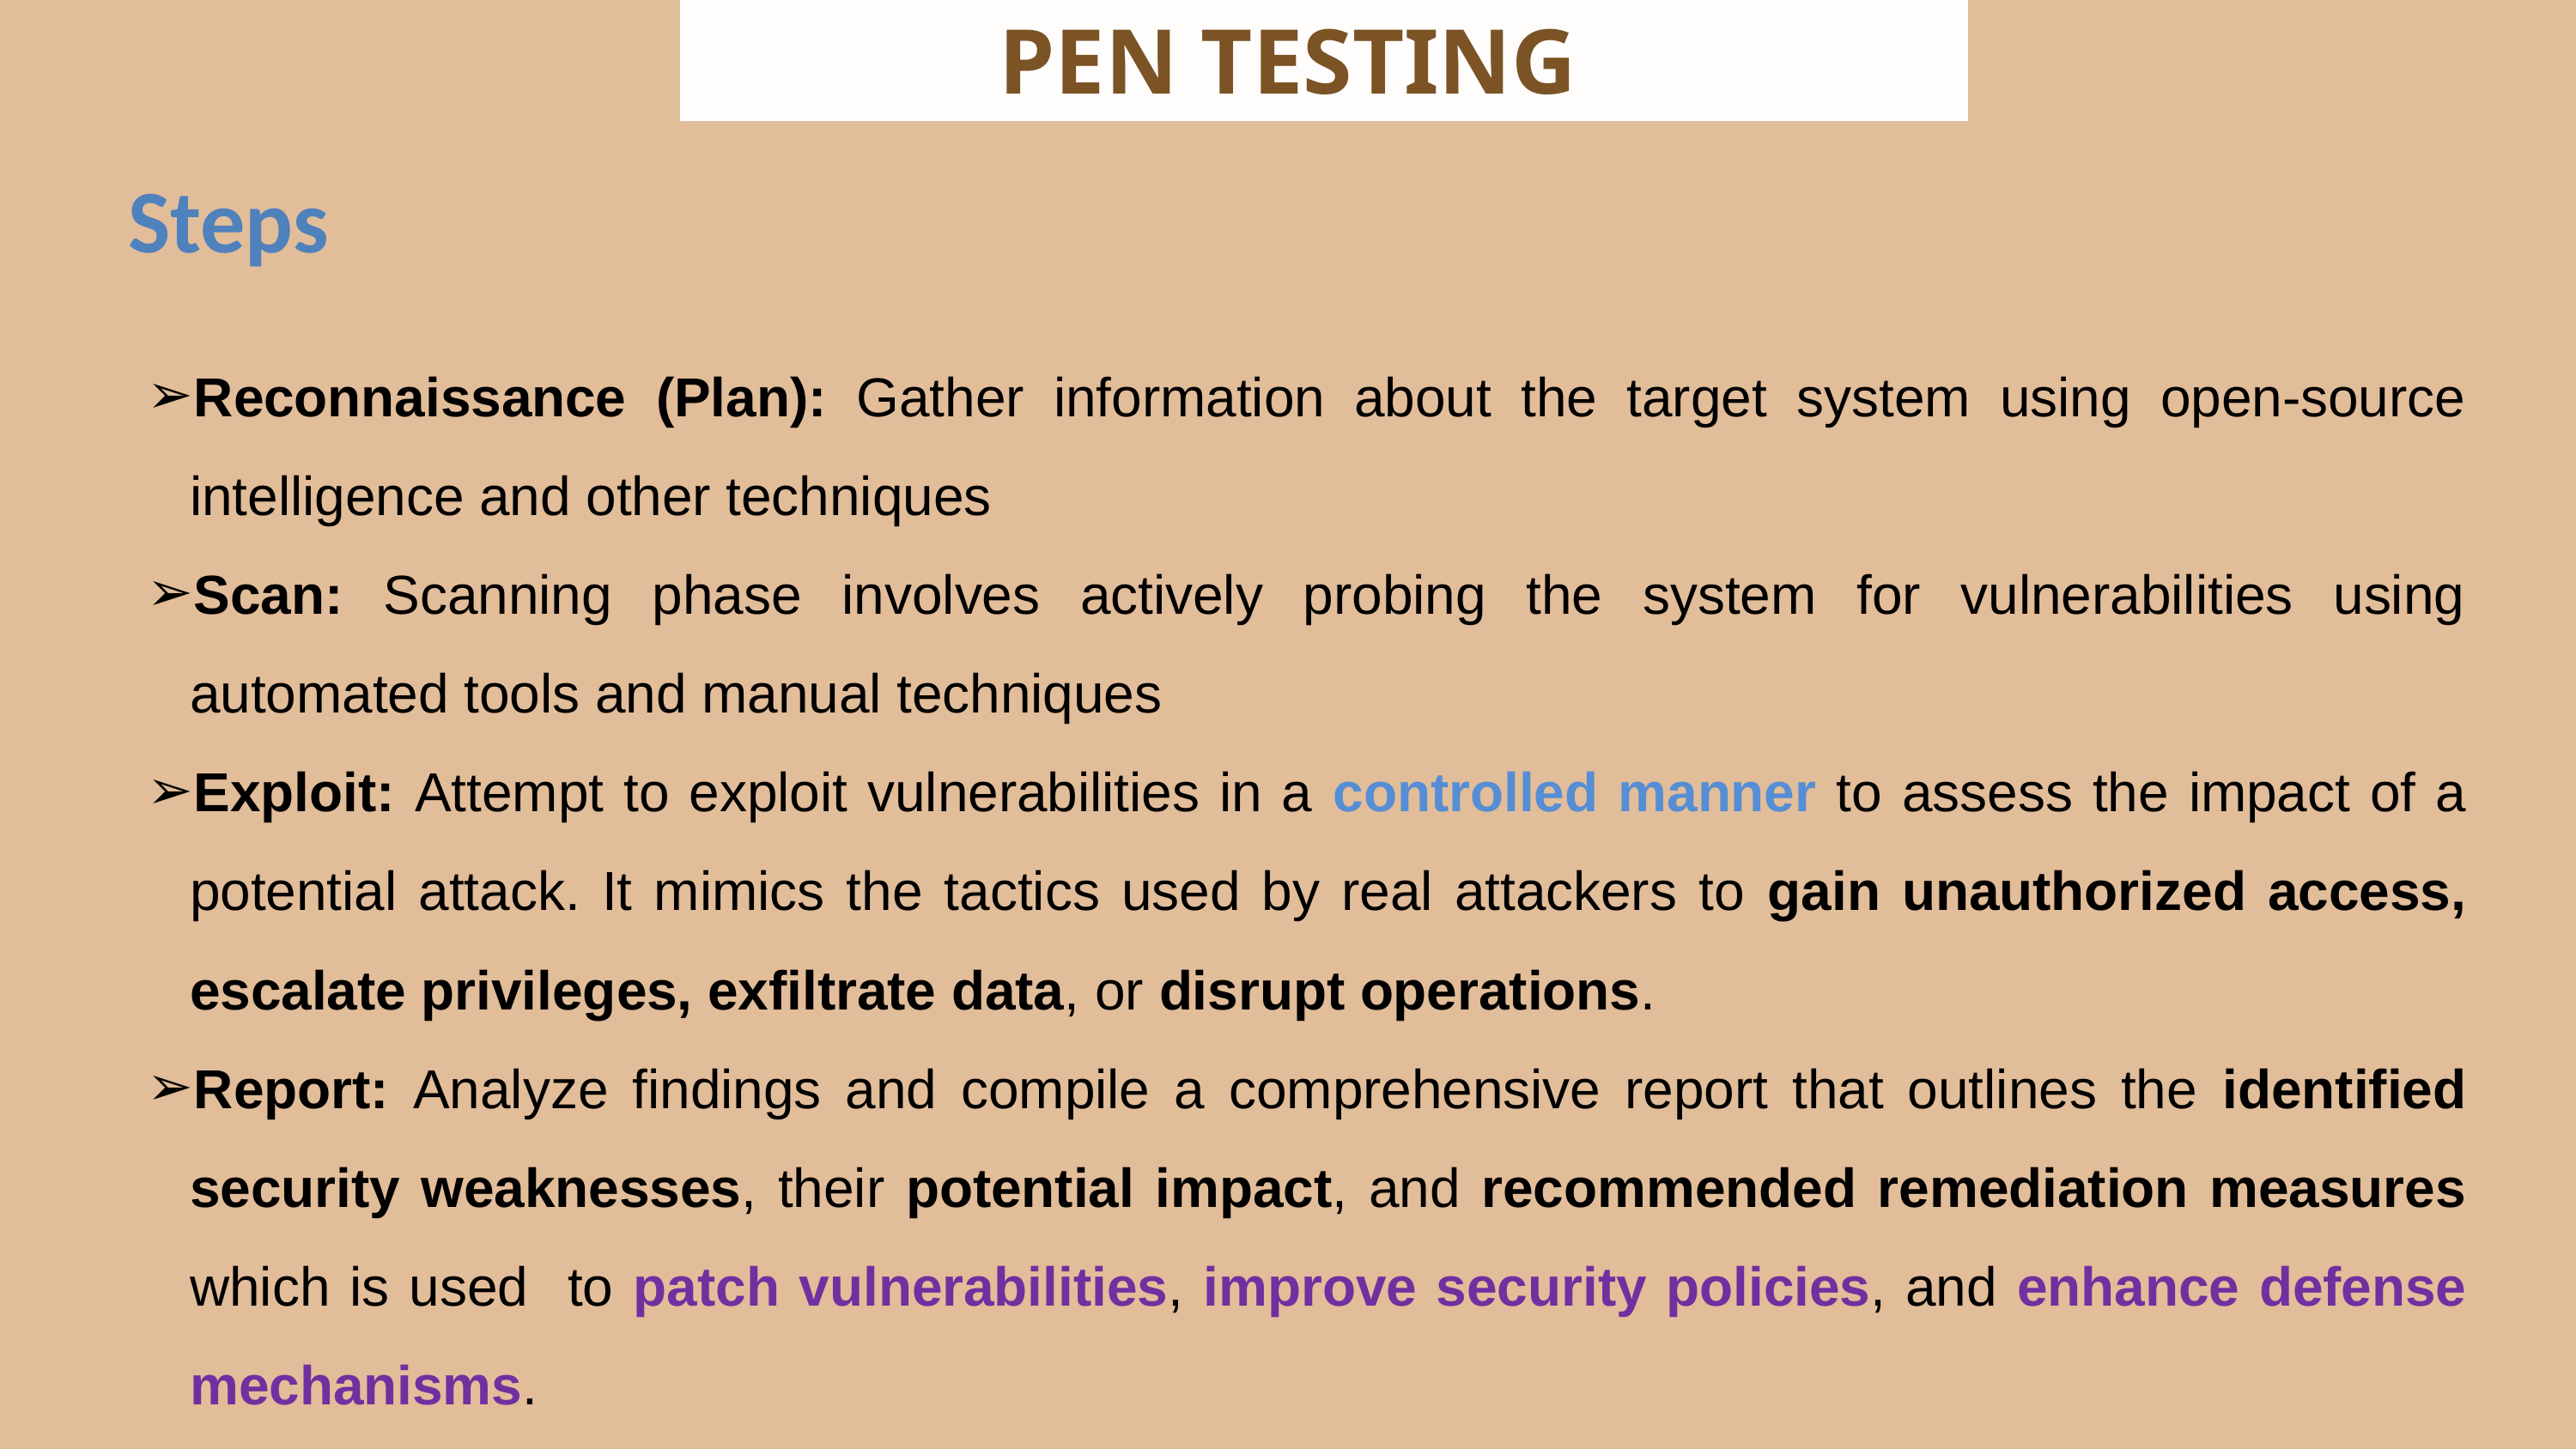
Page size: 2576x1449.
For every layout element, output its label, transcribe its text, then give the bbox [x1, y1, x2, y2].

text_box Reconnaissance (Plan): Gather information about the target system using open-source intelligence and other techniques Scan: Scanning phase involves actively probing the system for vulnerabilities using automated tools and manual techniques Exploit: Attempt to exploit vulnerabilities in a controlled manner to assess the impact of a potential attack. It mimics the tactics used by real attackers to gain unauthorized access, escalate privileges, exfiltrate data, or disrupt operations. Report: Analyze findings and compile a comprehensive report that outlines the identified security weaknesses, their potential impact, and recommended remediation measures which is used to patch vulnerabilities, improve security policies, and enhance defense mechanisms. [115, 315, 2480, 1435]
text_box Steps [115, 150, 1321, 315]
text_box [679, 0, 1969, 122]
